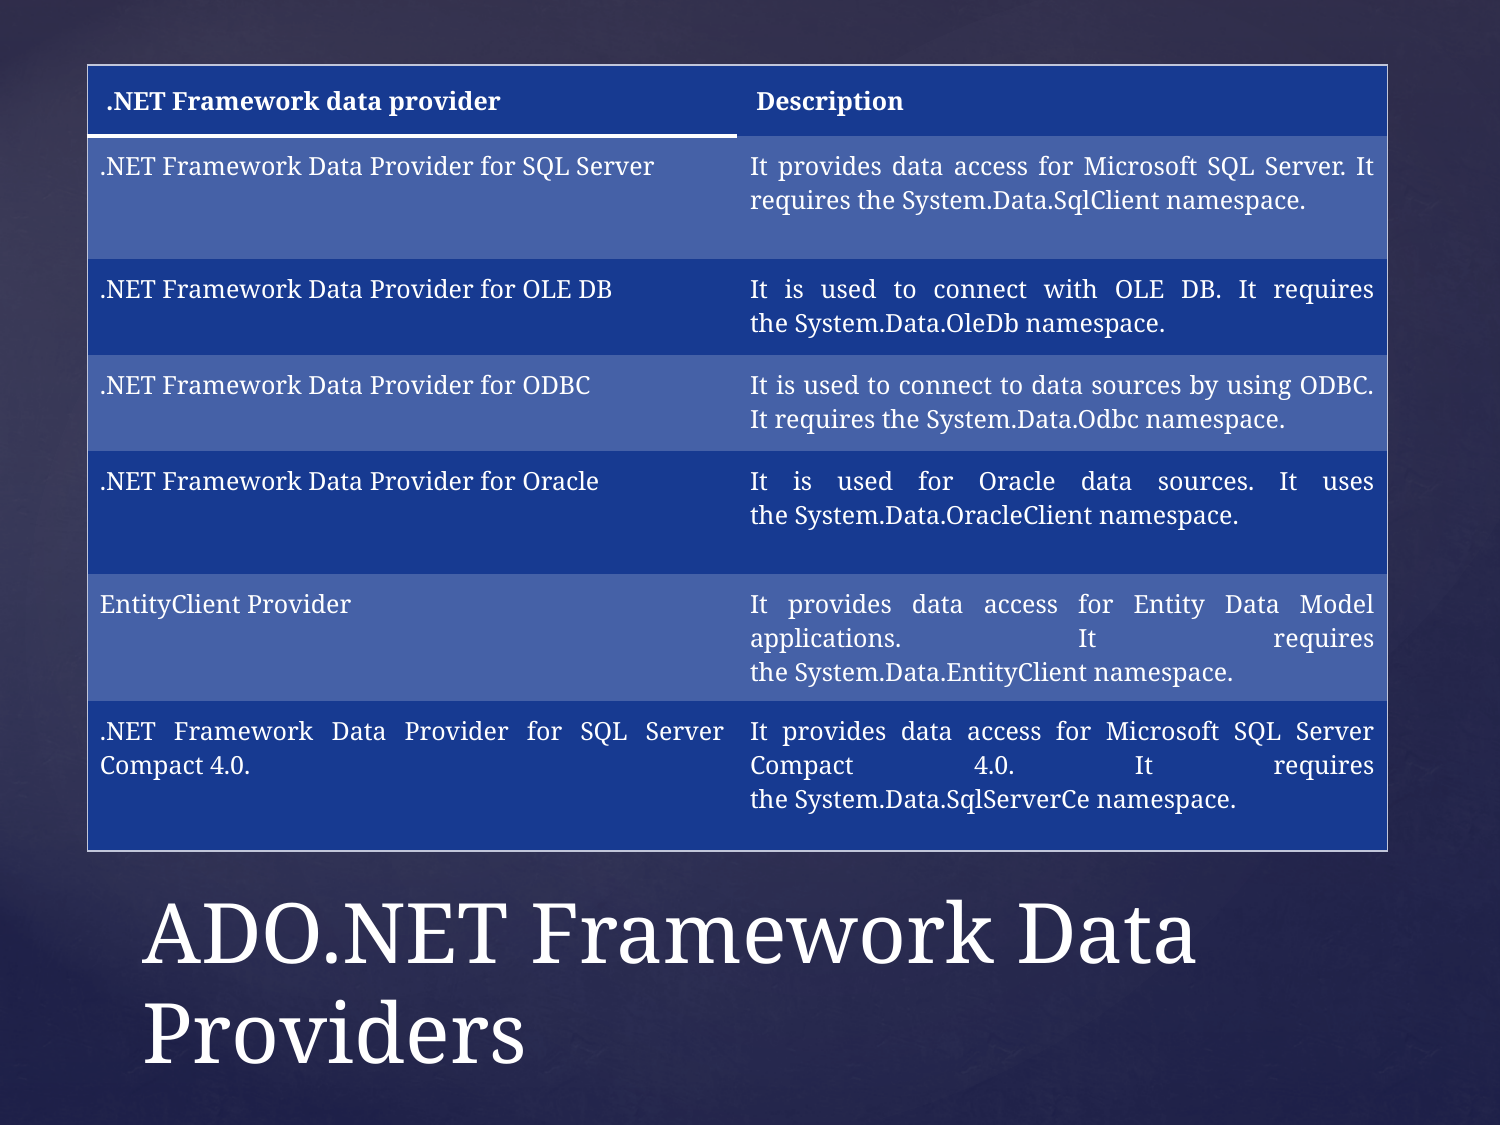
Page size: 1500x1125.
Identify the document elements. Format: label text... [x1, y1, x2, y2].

table_cell .NET Framework Data Provider for ODBC [88, 355, 737, 451]
table_cell It provides data access for Entity Data Model applications. It requires the System.Data.EntityClient namespace. [737, 574, 1387, 701]
table_cell EntityClient Provider [88, 574, 737, 701]
table_cell It provides data access for Microsoft SQL Server. It requires the System.Data.SqlClient namespace. [737, 136, 1387, 259]
table_cell .NET Framework Data Provider for OLE DB [88, 259, 737, 355]
table_cell .NET Framework Data Provider for SQL Server [88, 138, 737, 259]
table_cell It is used to connect with OLE DB. It requires the System.Data.OleDb namespace. [737, 259, 1387, 355]
table_cell It is used for Oracle data sources. It uses the System.Data.OracleClient namespace. [737, 451, 1387, 574]
title ADO.NET Framework Data Providers [127, 937, 1365, 1088]
table_cell .NET Framework Data Provider for SQL Server Compact 4.0. [88, 701, 737, 850]
table_cell It provides data access for Microsoft SQL Server Compact 4.0. It requires the System.Data.SqlServerCe namespace. [737, 701, 1387, 850]
table_header .NET Framework data provider [88, 66, 737, 134]
table_cell .NET Framework Data Provider for Oracle [88, 451, 737, 574]
table_cell It is used to connect to data sources by using ODBC. It requires the System.Data.Odbc namespace. [737, 355, 1387, 451]
table_header Description [737, 66, 1387, 136]
